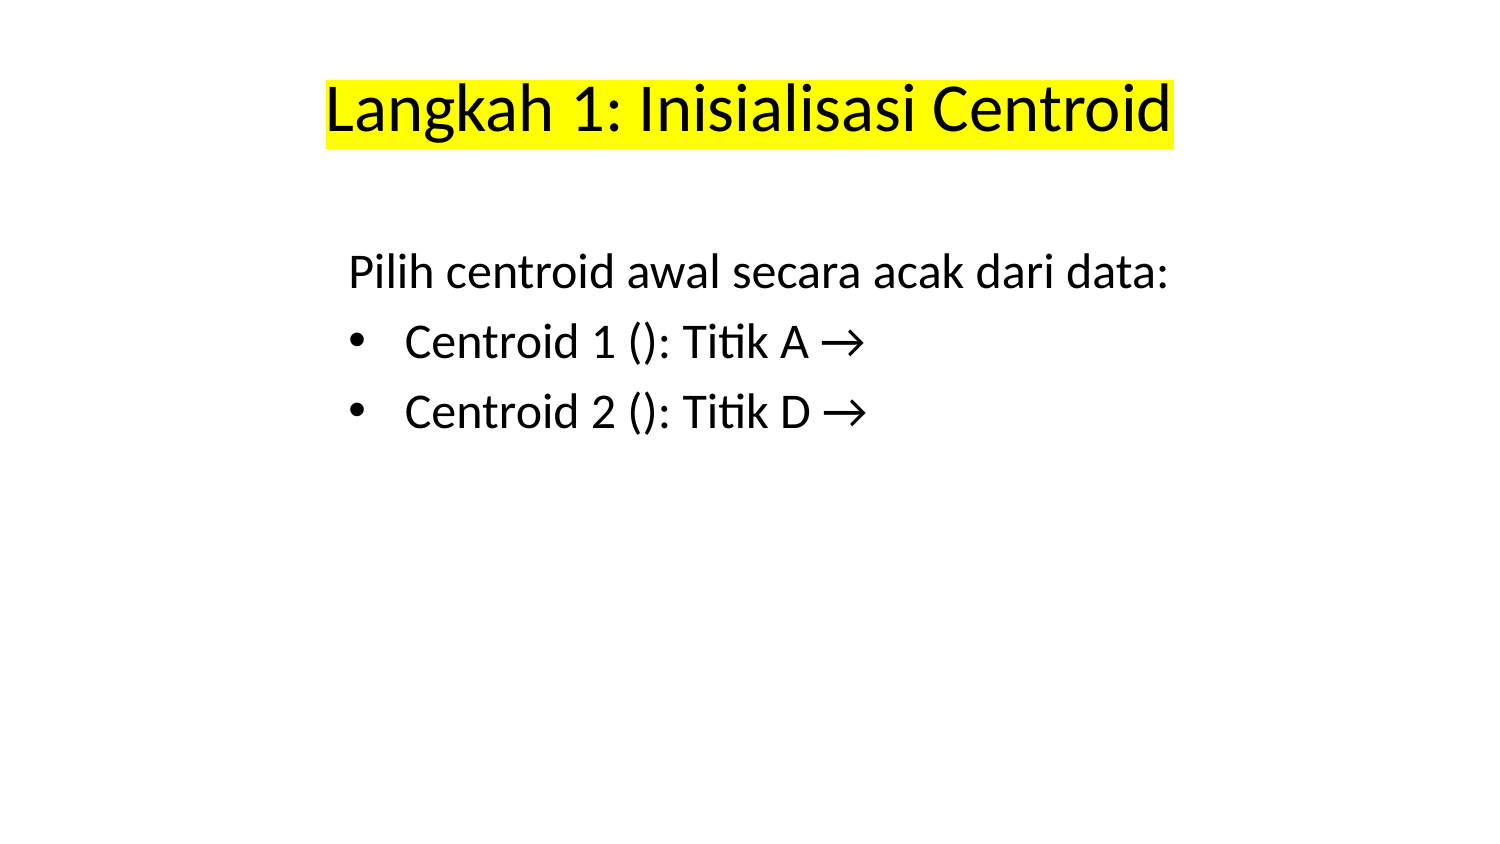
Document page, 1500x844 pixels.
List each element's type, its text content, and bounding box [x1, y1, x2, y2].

title Langkah 1: Inisialisasi Centroid [75, 33, 1425, 175]
